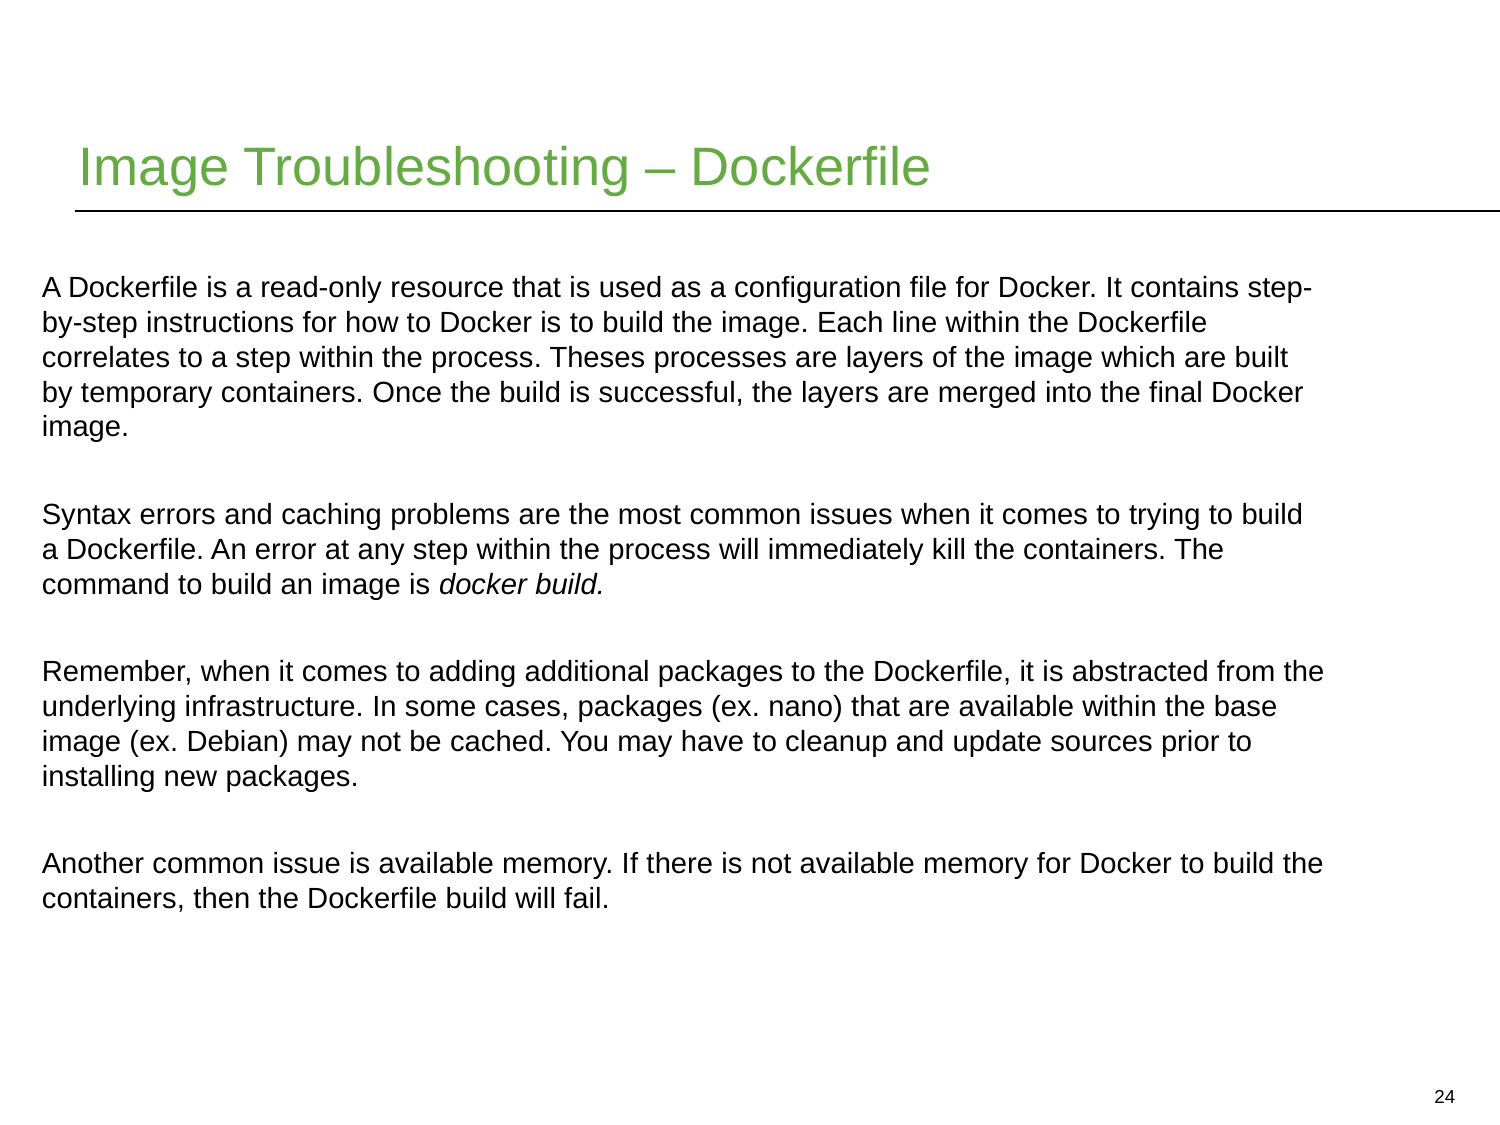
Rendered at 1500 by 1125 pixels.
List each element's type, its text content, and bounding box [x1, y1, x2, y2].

title Image Troubleshooting – Dockerfile [71, 52, 1430, 204]
slide_number 24 [1191, 1070, 1471, 1116]
list A Dockerfile is a read-only resource that is used as a configuration file for Docker. It contains step-by-step instructions for how to Docker is to build the image. Each line within the Dockerfile correlates to a step within the process. Theses processes are layers of the image which are built by temporary containers. Once the build is successful, the layers are merged into the final Docker image. Syntax errors and caching problems are the most common issues when it comes to trying to build a Dockerfile. An error at any step within the process will immediately kill the containers. The command to build an image is docker build. Remember, when it comes to adding additional packages to the Dockerfile, it is abstracted from the underlying infrastructure. In some cases, packages (ex. nano) that are available within the base image (ex. Debian) may not be cached. You may have to cleanup and update sources prior to installing new packages. Another common issue is available memory. If there is not available memory for Docker to build the containers, then the Dockerfile build will fail. [34, 260, 1335, 563]
